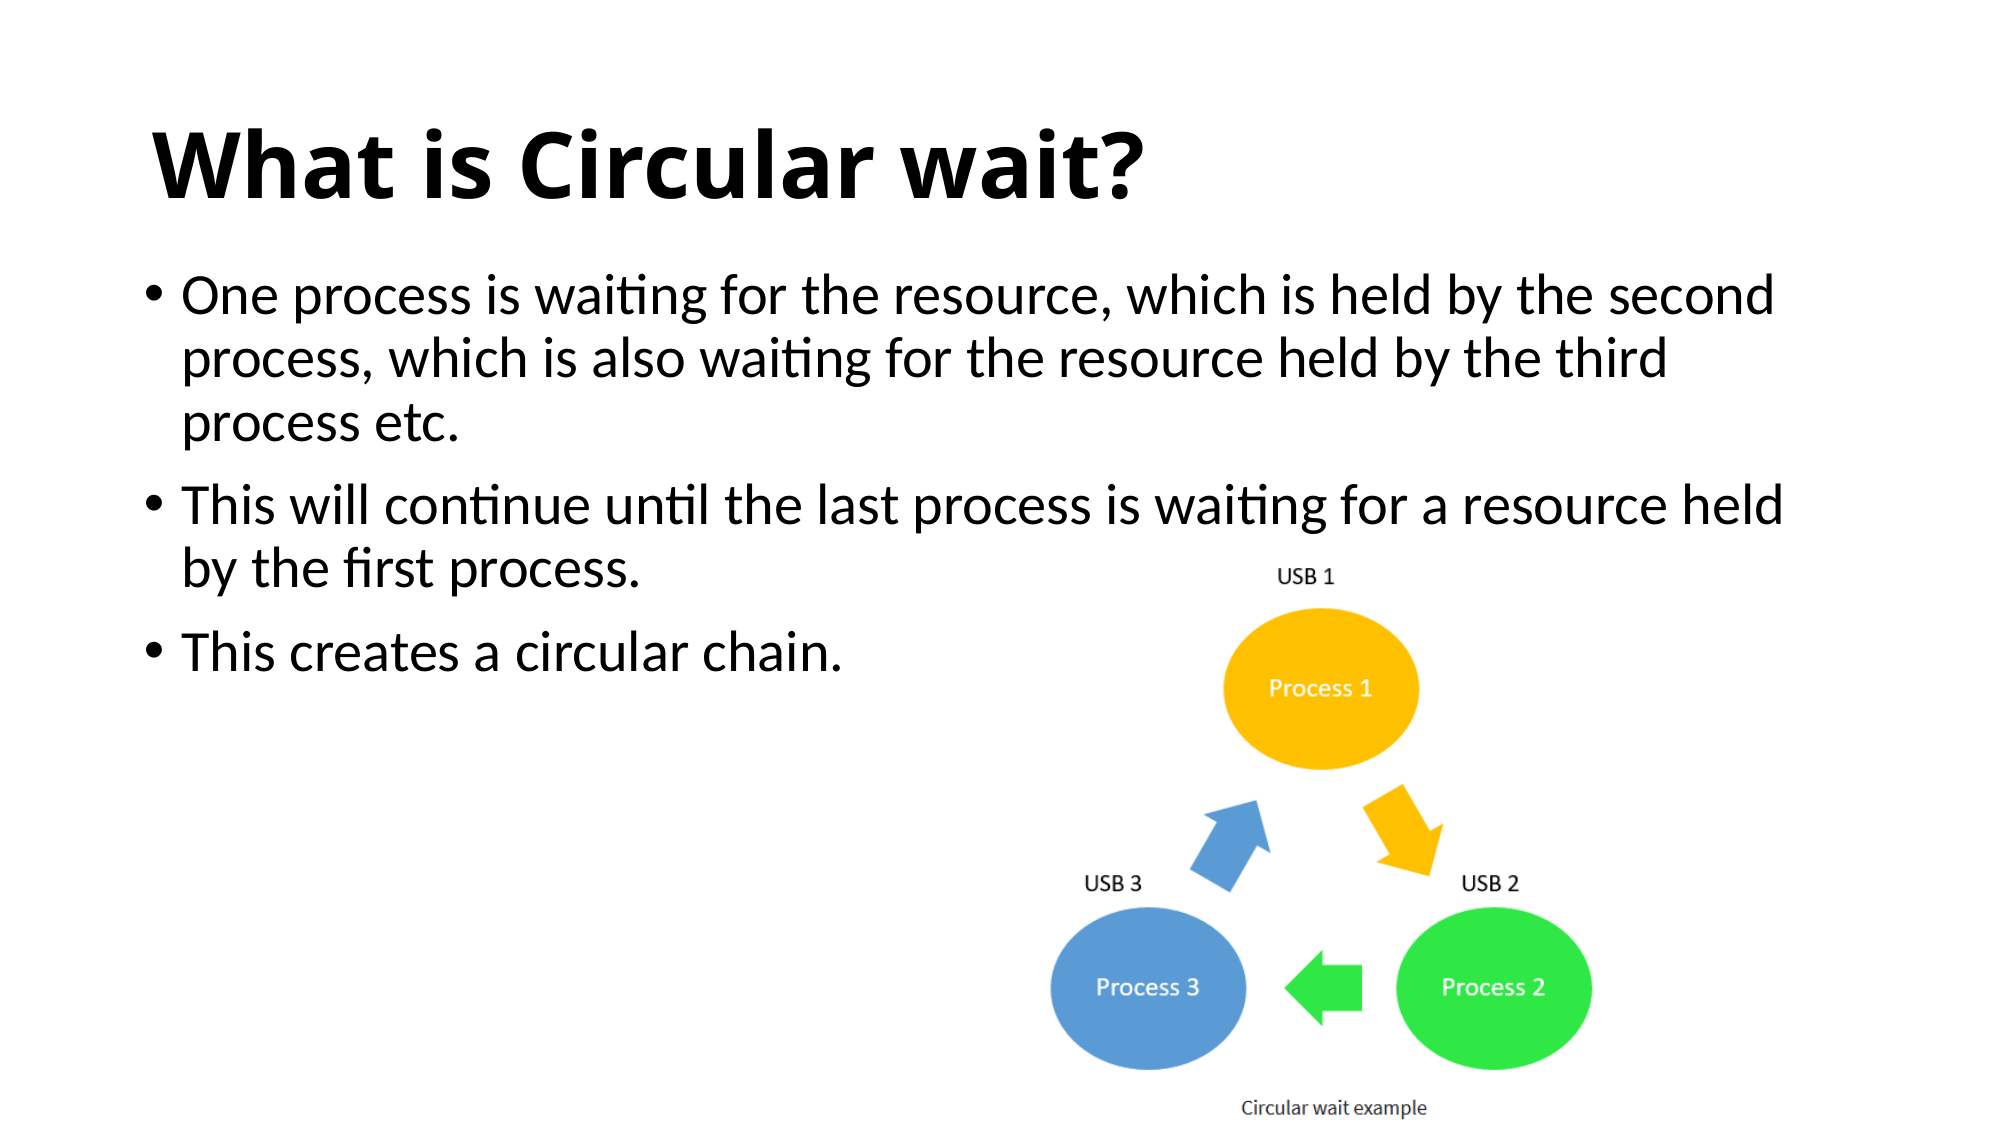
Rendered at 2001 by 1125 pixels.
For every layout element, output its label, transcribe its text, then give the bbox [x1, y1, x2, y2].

title What is Circular wait? [137, 59, 1863, 278]
list One process is waiting for the resource, which is held by the second process, which is also waiting for the resource held by the third process etc. This will continue until the last process is waiting for a resource held by the first process. This creates a circular chain. [129, 257, 1854, 971]
picture [990, 535, 1662, 1125]
